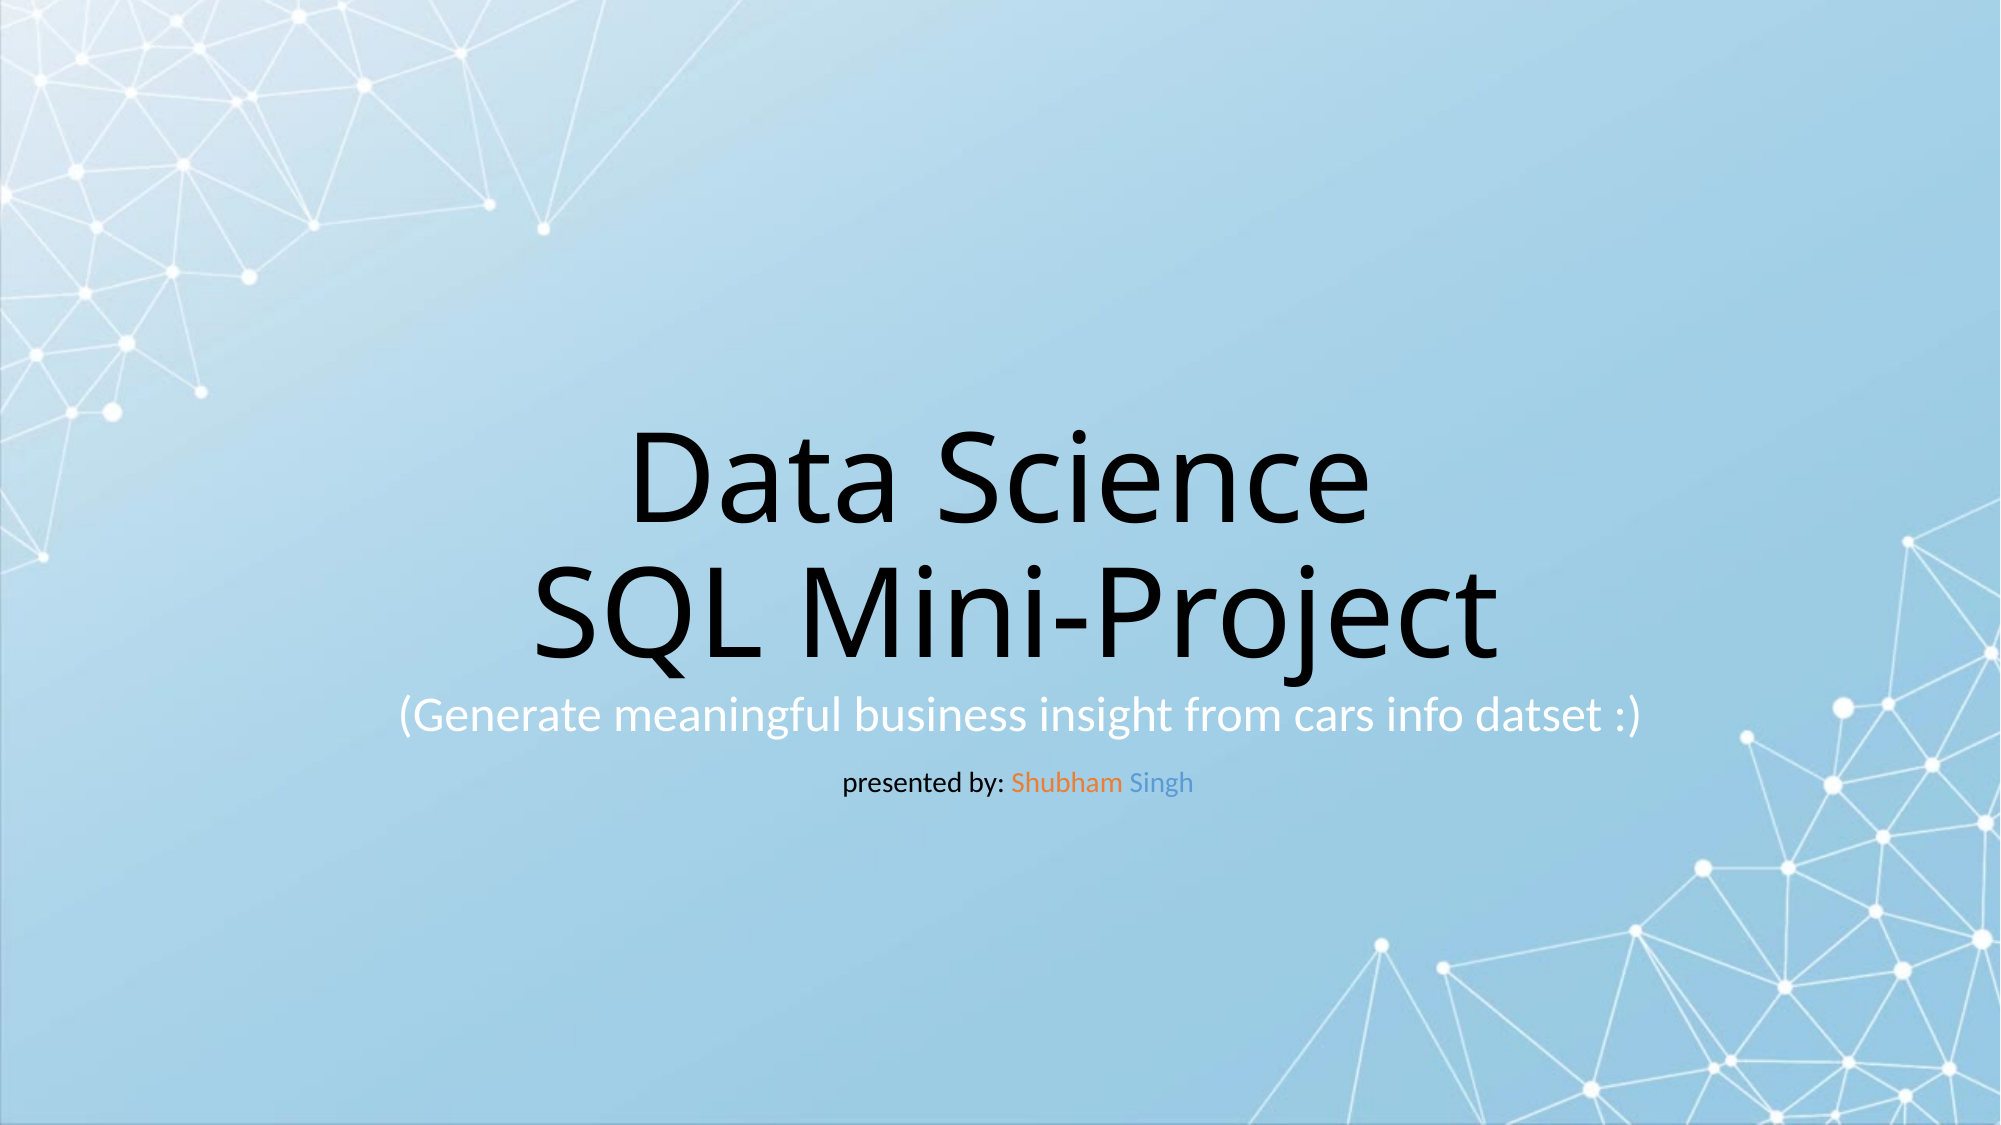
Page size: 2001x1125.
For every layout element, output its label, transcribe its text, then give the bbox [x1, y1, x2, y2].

subtitle (Generate meaningful business insight from cars info datset :) [290, 680, 1750, 863]
picture [0, 0, 2001, 1125]
text_box presented by: Shubham Singh [827, 756, 1310, 800]
title Data Science SQL Mini-Project [249, 216, 1750, 693]
